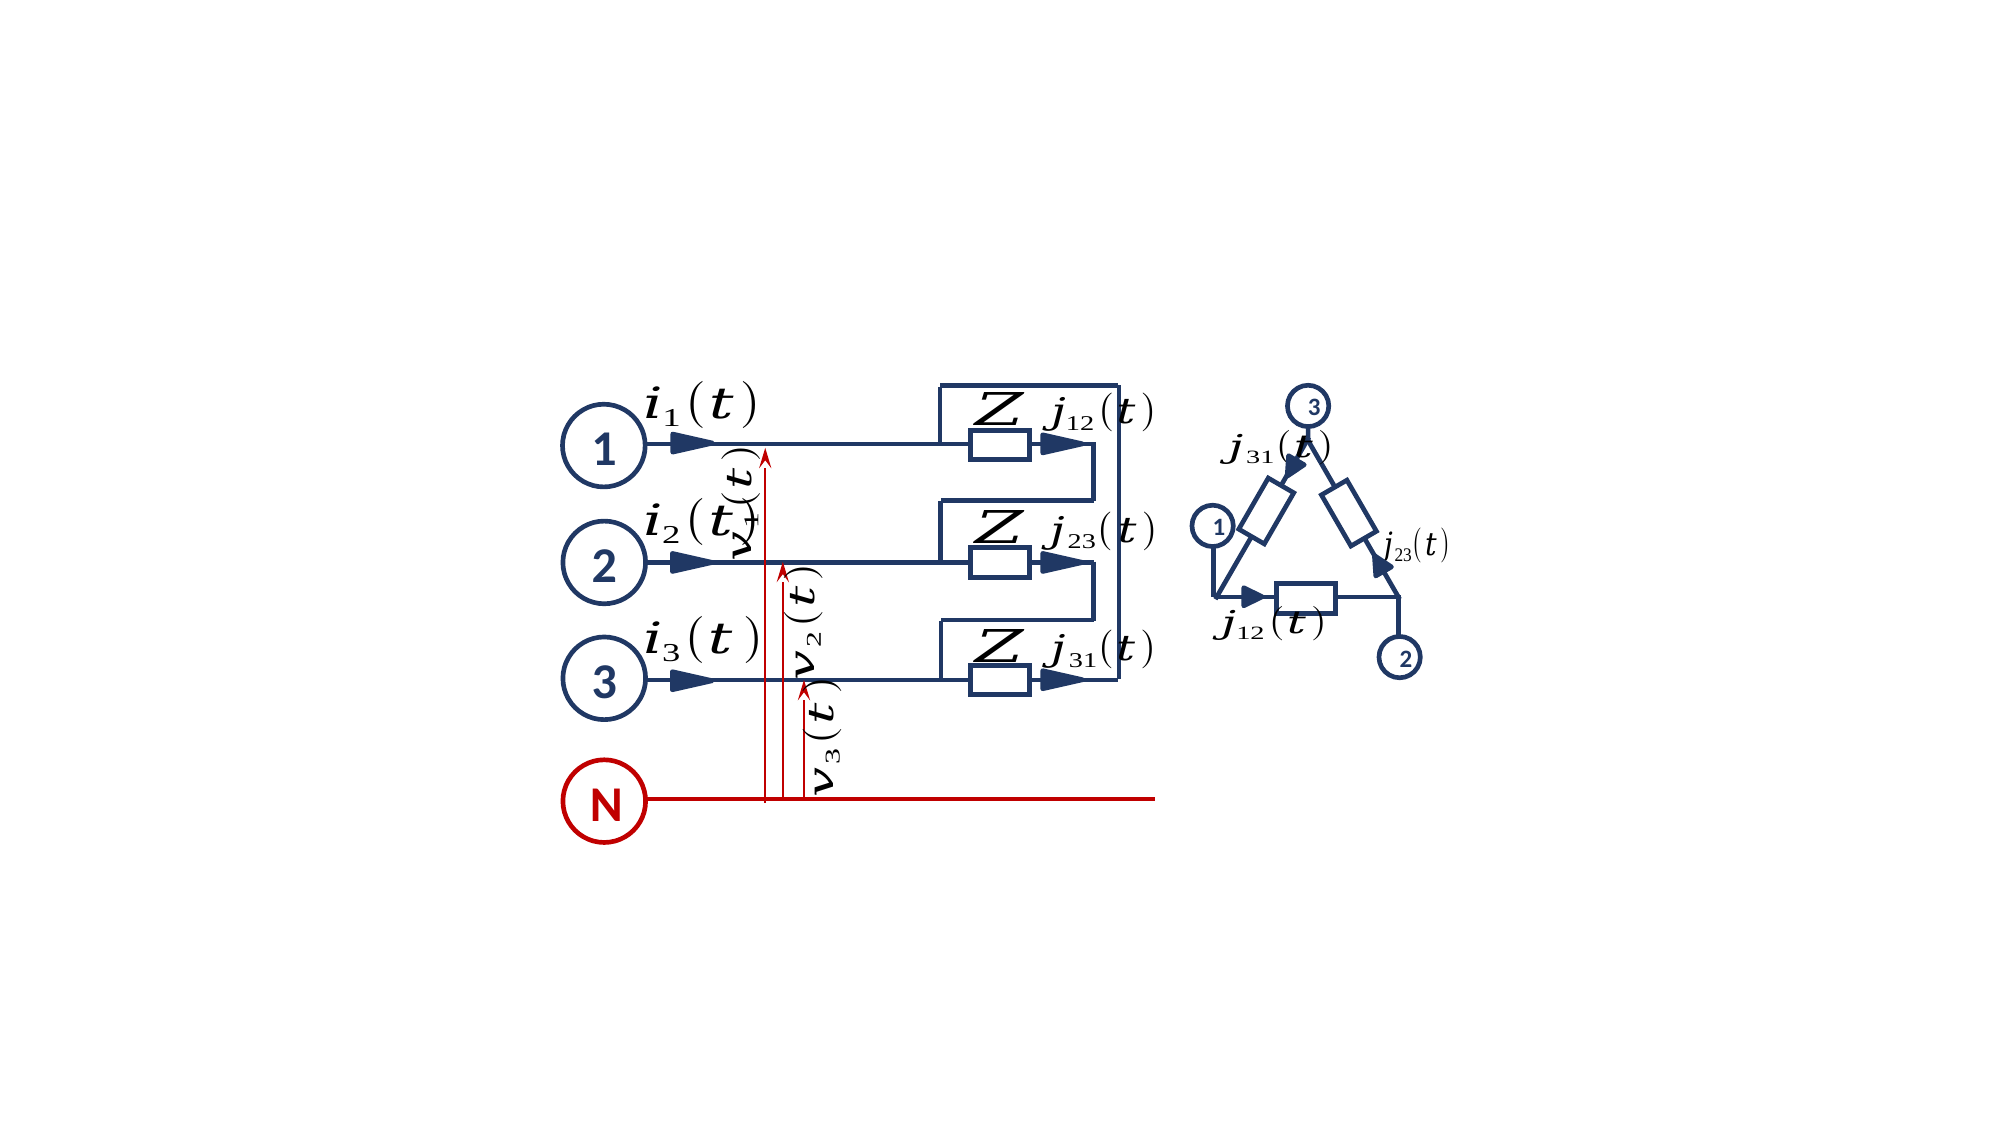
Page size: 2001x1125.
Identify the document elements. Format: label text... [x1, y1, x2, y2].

text_box [1042, 434, 1084, 444]
text_box [1042, 681, 1080, 690]
text_box [672, 445, 707, 453]
text_box 3 [562, 636, 647, 721]
text_box 1 [561, 403, 646, 488]
text_box [671, 552, 713, 562]
text_box [970, 681, 1030, 695]
text_box 1 [1191, 504, 1215, 548]
text_box 2 [1378, 635, 1421, 679]
text_box 3 [1286, 384, 1330, 428]
text_box [1042, 563, 1083, 572]
text_box [1042, 552, 1083, 562]
text_box [1042, 670, 1082, 679]
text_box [1215, 437, 1400, 614]
text_box [671, 671, 708, 679]
text_box [970, 563, 1030, 578]
text_box [671, 681, 713, 691]
text_box 2 [562, 520, 647, 605]
text_box [970, 665, 1030, 679]
text_box N [562, 759, 647, 844]
text_box [970, 445, 1030, 460]
text_box [671, 563, 713, 572]
text_box [970, 547, 1030, 562]
text_box [970, 430, 1030, 444]
text_box [1042, 445, 1080, 454]
text_box [672, 433, 714, 444]
